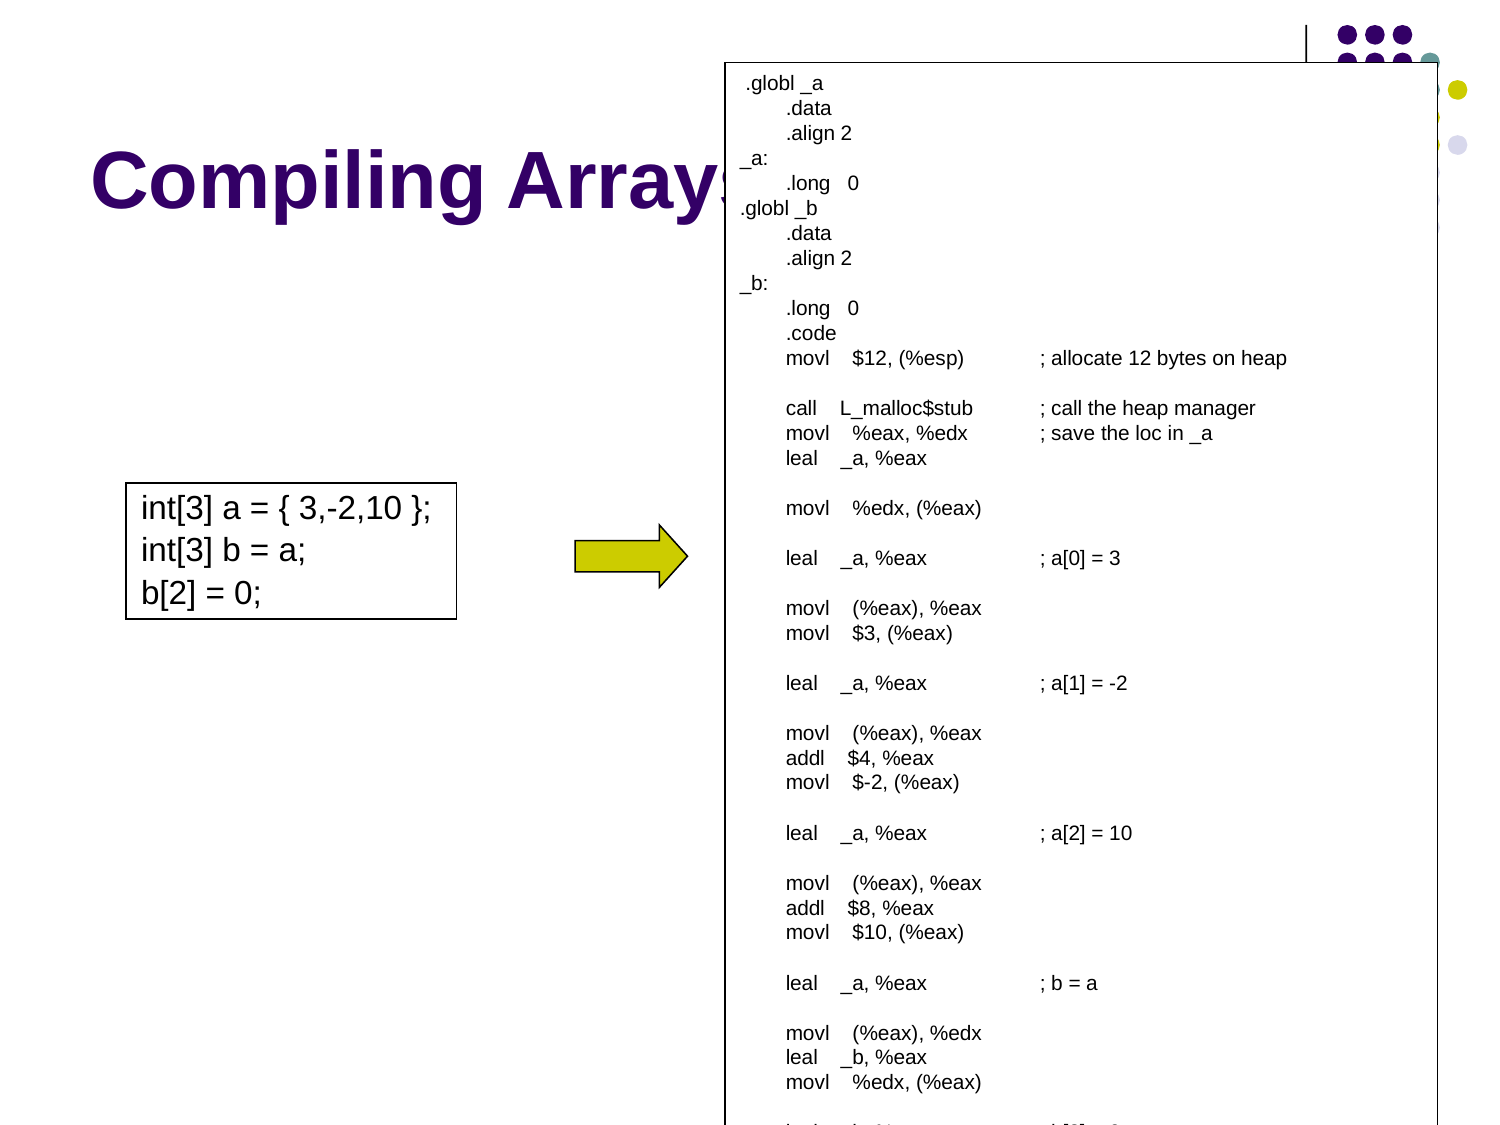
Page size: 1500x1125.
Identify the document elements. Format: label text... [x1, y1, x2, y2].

title Compiling Arrays [75, 20, 1313, 233]
text_box [696, 302, 727, 378]
text_box .globl _a .data .align 2 _a: .long 0 .globl _b .data .align 2 _b: .long 0 .code movl $12, (%esp) ; allocate 12 bytes on heap call L_malloc$stub ; call the heap manager movl %eax, %edx ; save the loc in _a leal _a, %eax movl %edx, (%eax) leal _a, %eax ; a[0] = 3 movl (%eax), %eax movl $3, (%eax) leal _a, %eax ; a[1] = -2 movl (%eax), %eax addl $4, %eax movl $-2, (%eax) leal _a, %eax ; a[2] = 10 movl (%eax), %eax addl $8, %eax movl $10, (%eax) leal _a, %eax ; b = a movl (%eax), %edx leal _b, %eax movl %edx, (%eax) leal _b, %eax ; b[2] = 0 movl (%eax), %eax addl $8, %eax movl $0, (%eax) stop [725, 62, 1438, 1125]
text_box [575, 524, 688, 588]
text_box int[3] a = { 3,-2,10 }; int[3] b = a; b[2] = 0; [126, 483, 457, 620]
